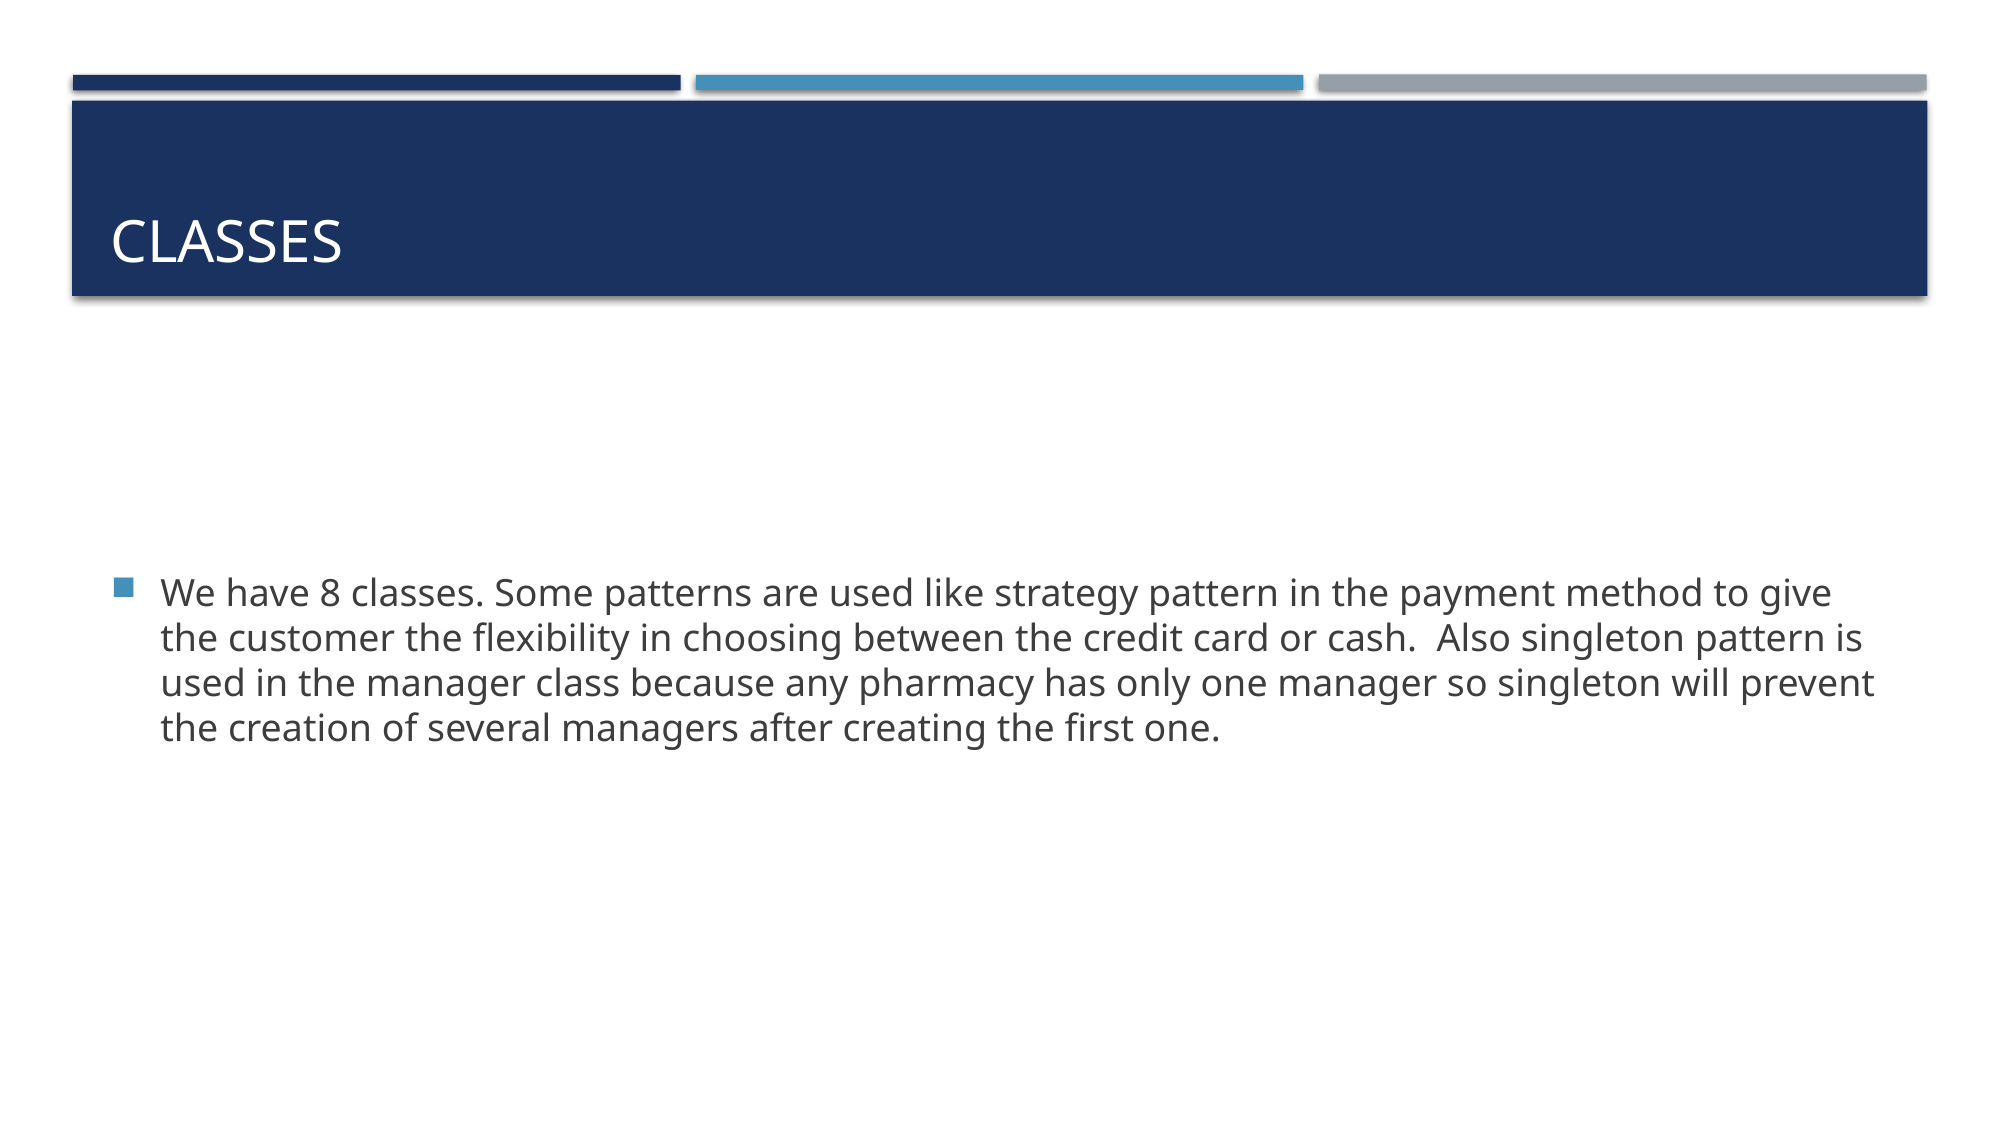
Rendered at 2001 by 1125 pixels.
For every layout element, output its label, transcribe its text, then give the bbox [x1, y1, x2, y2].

title Classes [95, 115, 1905, 282]
list We have 8 classes. Some patterns are used like strategy pattern in the payment method to give the customer the flexibility in choosing between the credit card or cash. Also singleton pattern is used in the manager class because any pharmacy has only one manager so singleton will prevent the creation of several managers after creating the first one. [95, 357, 1905, 962]
